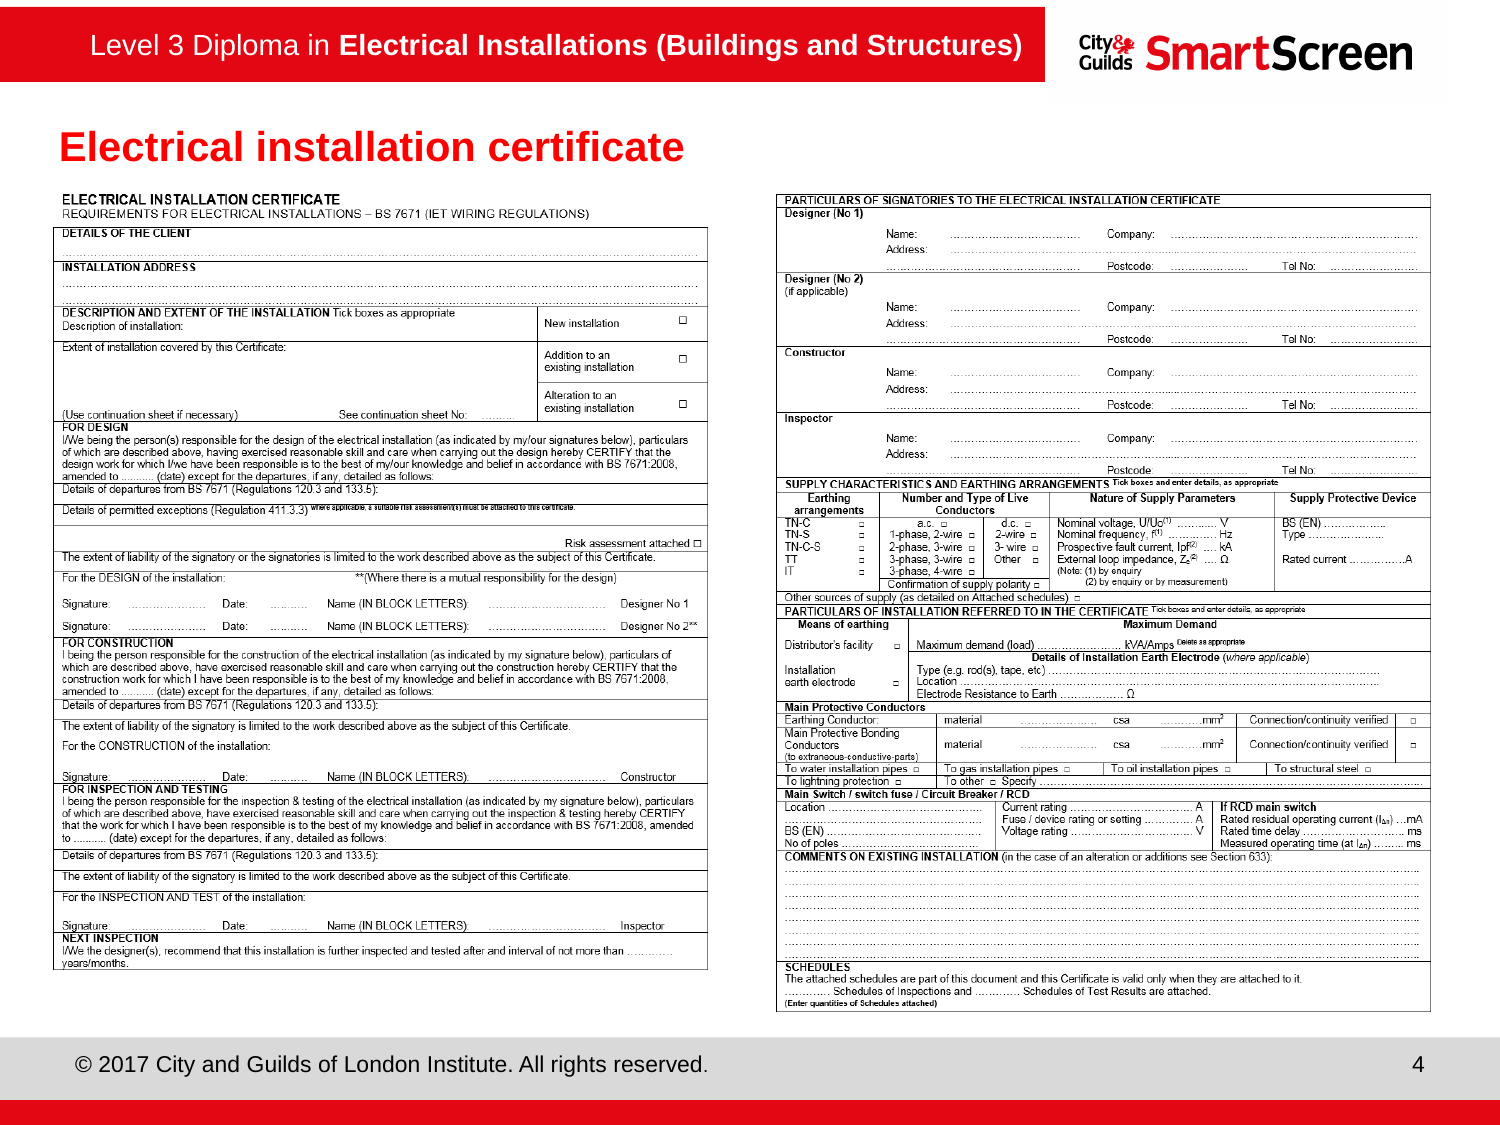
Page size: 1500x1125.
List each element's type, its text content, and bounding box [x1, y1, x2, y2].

title Electrical installation certificate [0, 113, 1500, 177]
picture [52, 194, 708, 971]
picture [1045, 0, 1446, 106]
picture [776, 194, 1431, 1012]
